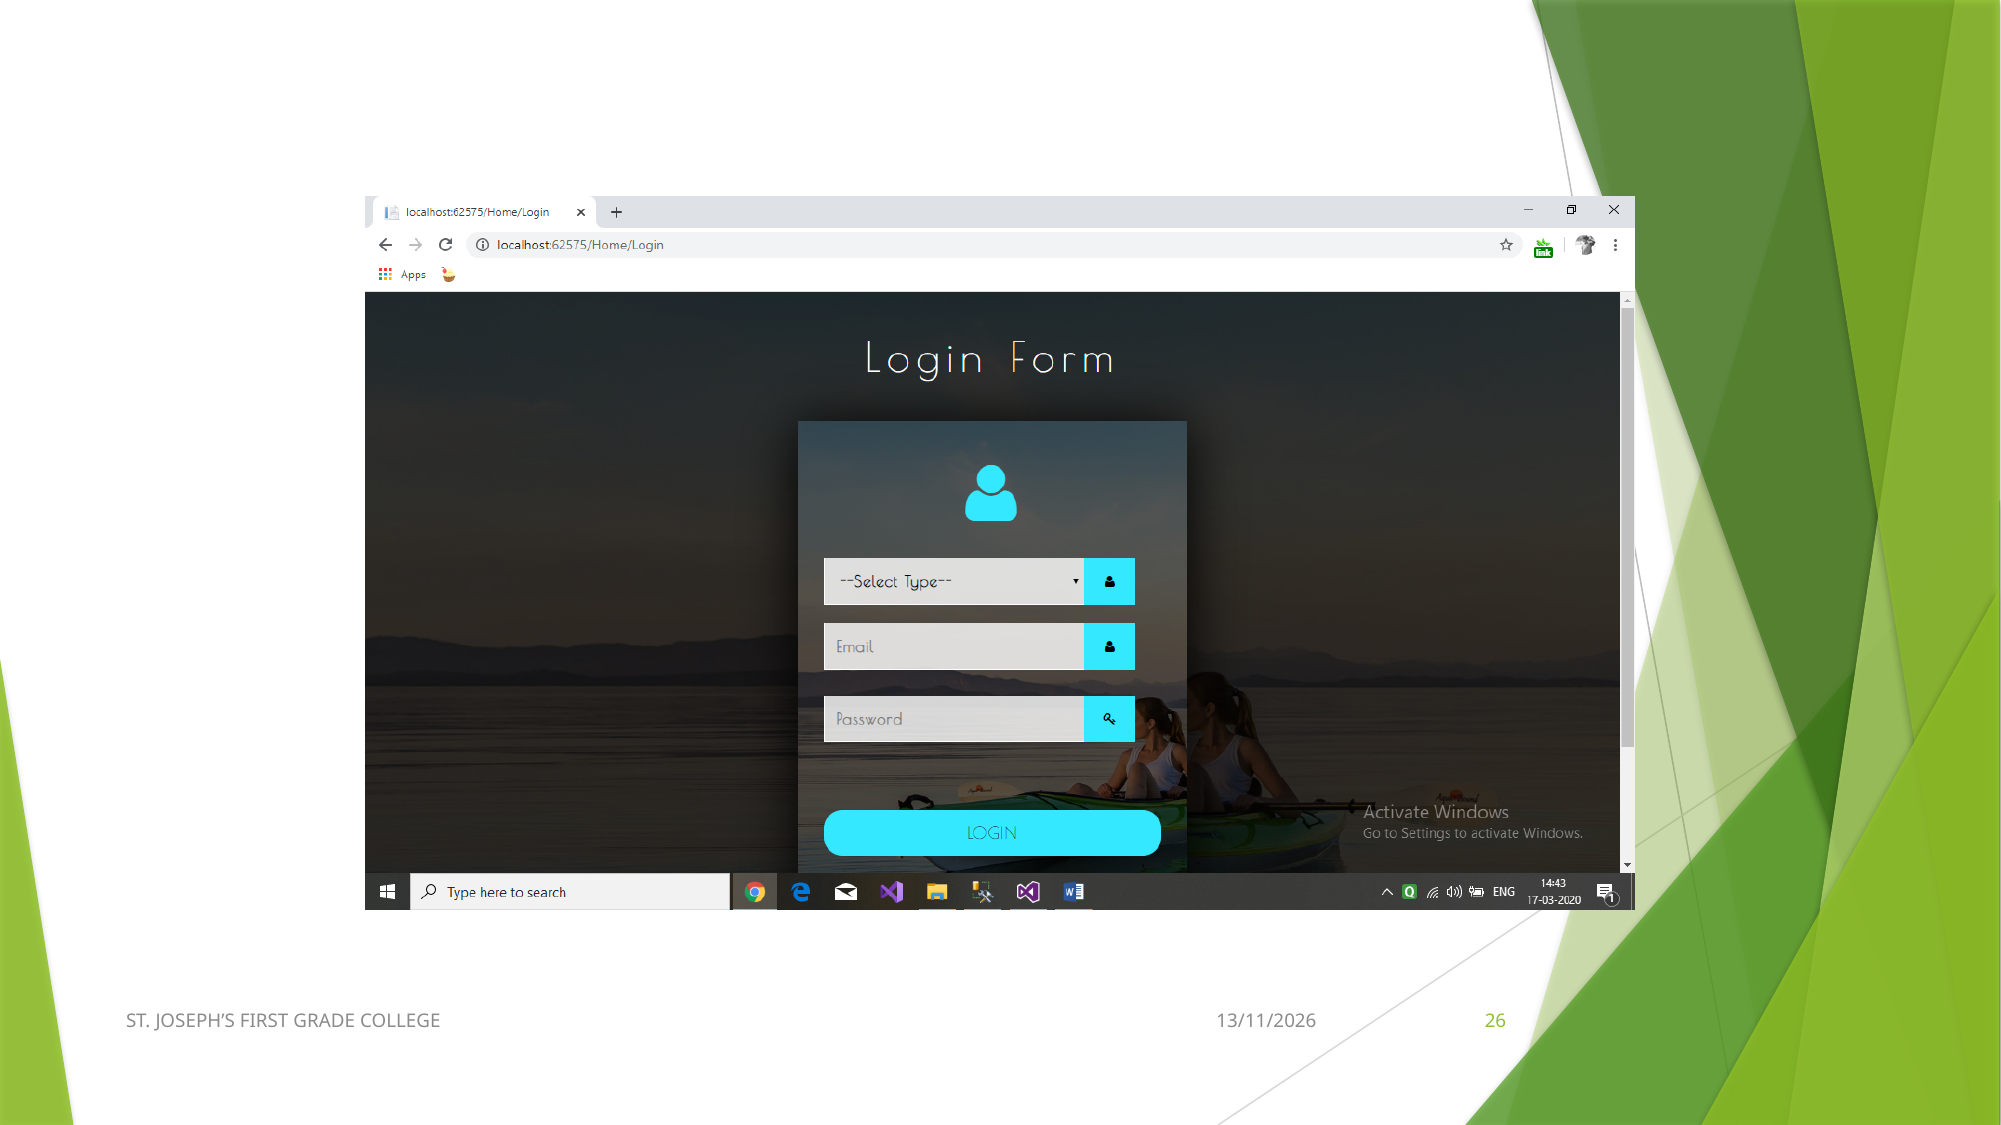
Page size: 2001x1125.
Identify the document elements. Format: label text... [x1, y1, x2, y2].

slide_number 26 [1409, 991, 1522, 1051]
footer ST. JOSEPH’S FIRST GRADE COLLEGE [111, 991, 1145, 1051]
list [364, 195, 1636, 911]
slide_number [1181, 991, 1332, 1051]
